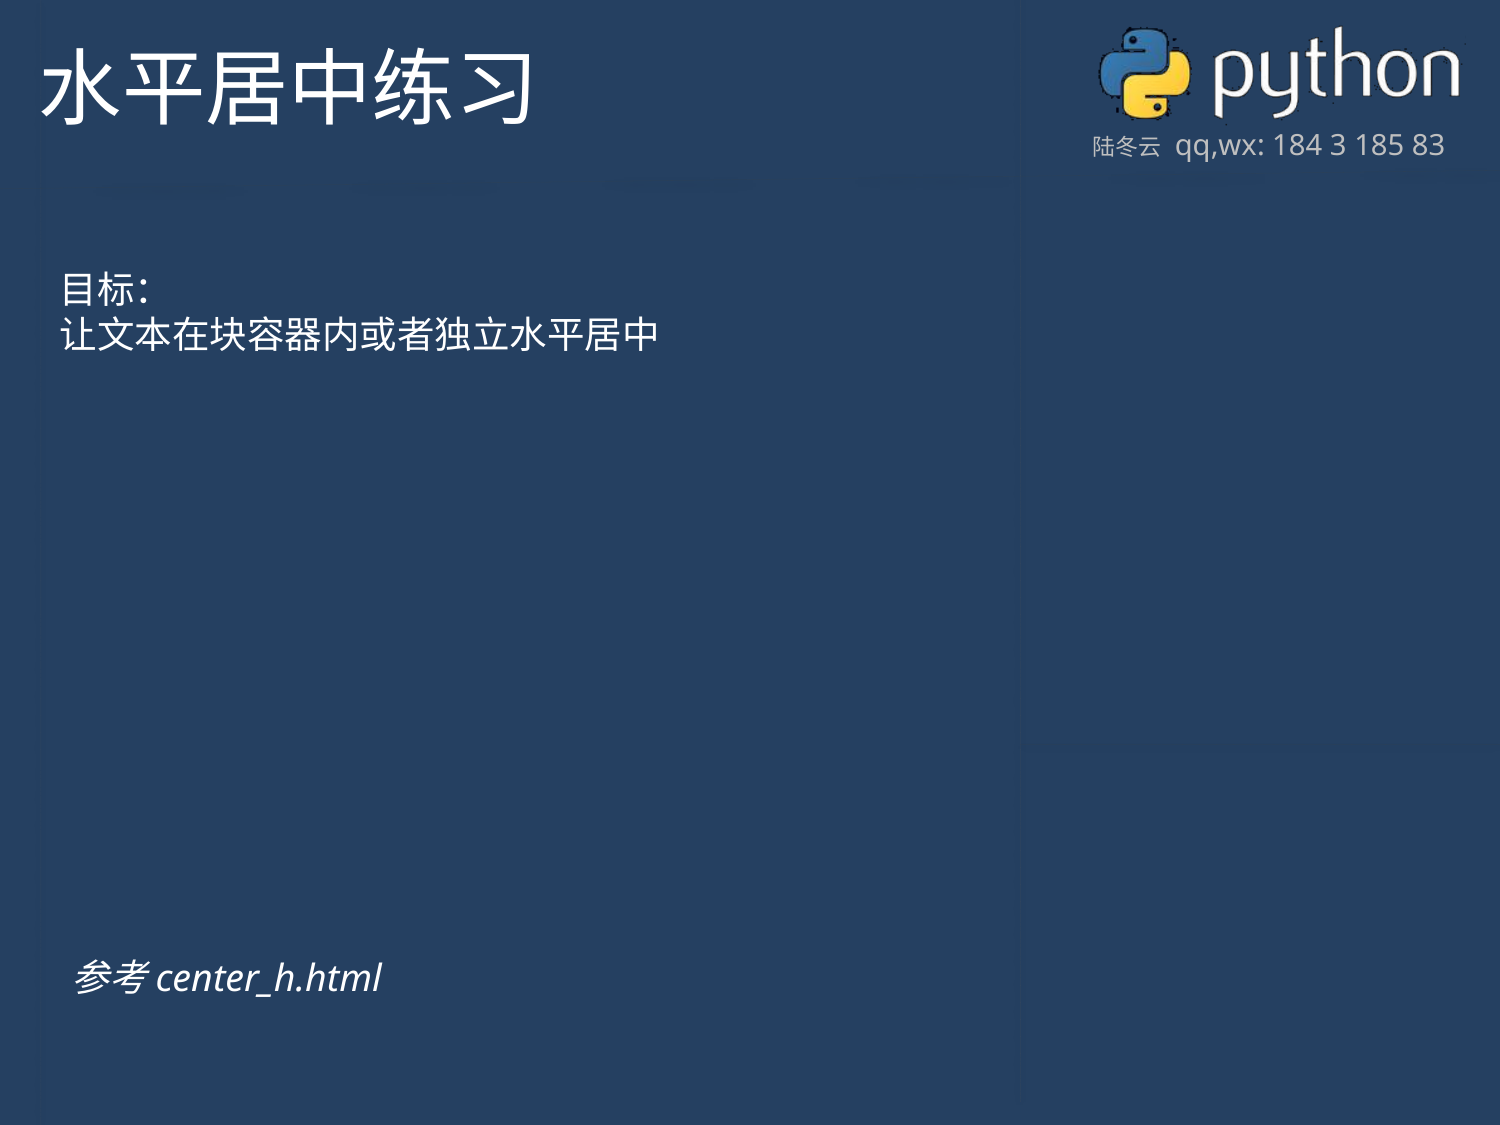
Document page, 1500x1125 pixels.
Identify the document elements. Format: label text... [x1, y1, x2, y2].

list 目标： 让文本在块容器内或者独立水平居中 [44, 258, 1293, 483]
picture [1089, 18, 1466, 132]
title 水平居中练习 [24, 27, 1135, 145]
text_box 参考center_h.html [56, 946, 398, 1007]
